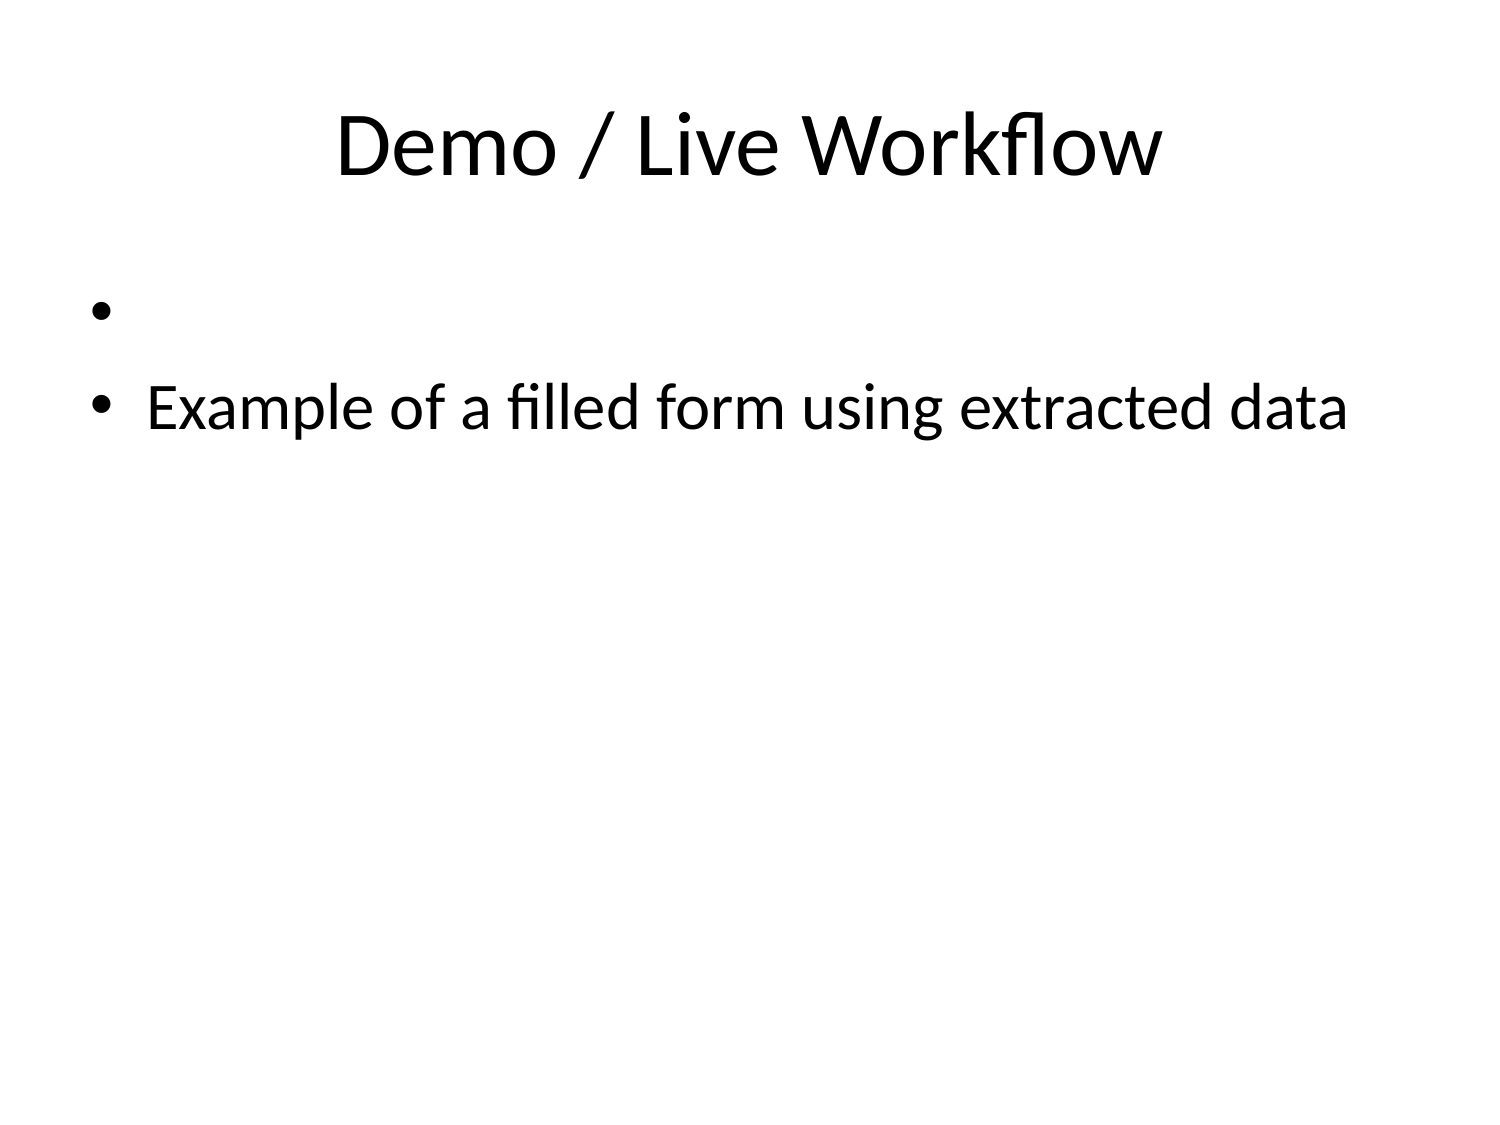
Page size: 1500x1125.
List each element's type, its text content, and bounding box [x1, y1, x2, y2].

title Demo / Live Workflow [75, 45, 1425, 233]
list Example of a filled form using extracted data [75, 262, 1425, 1005]
